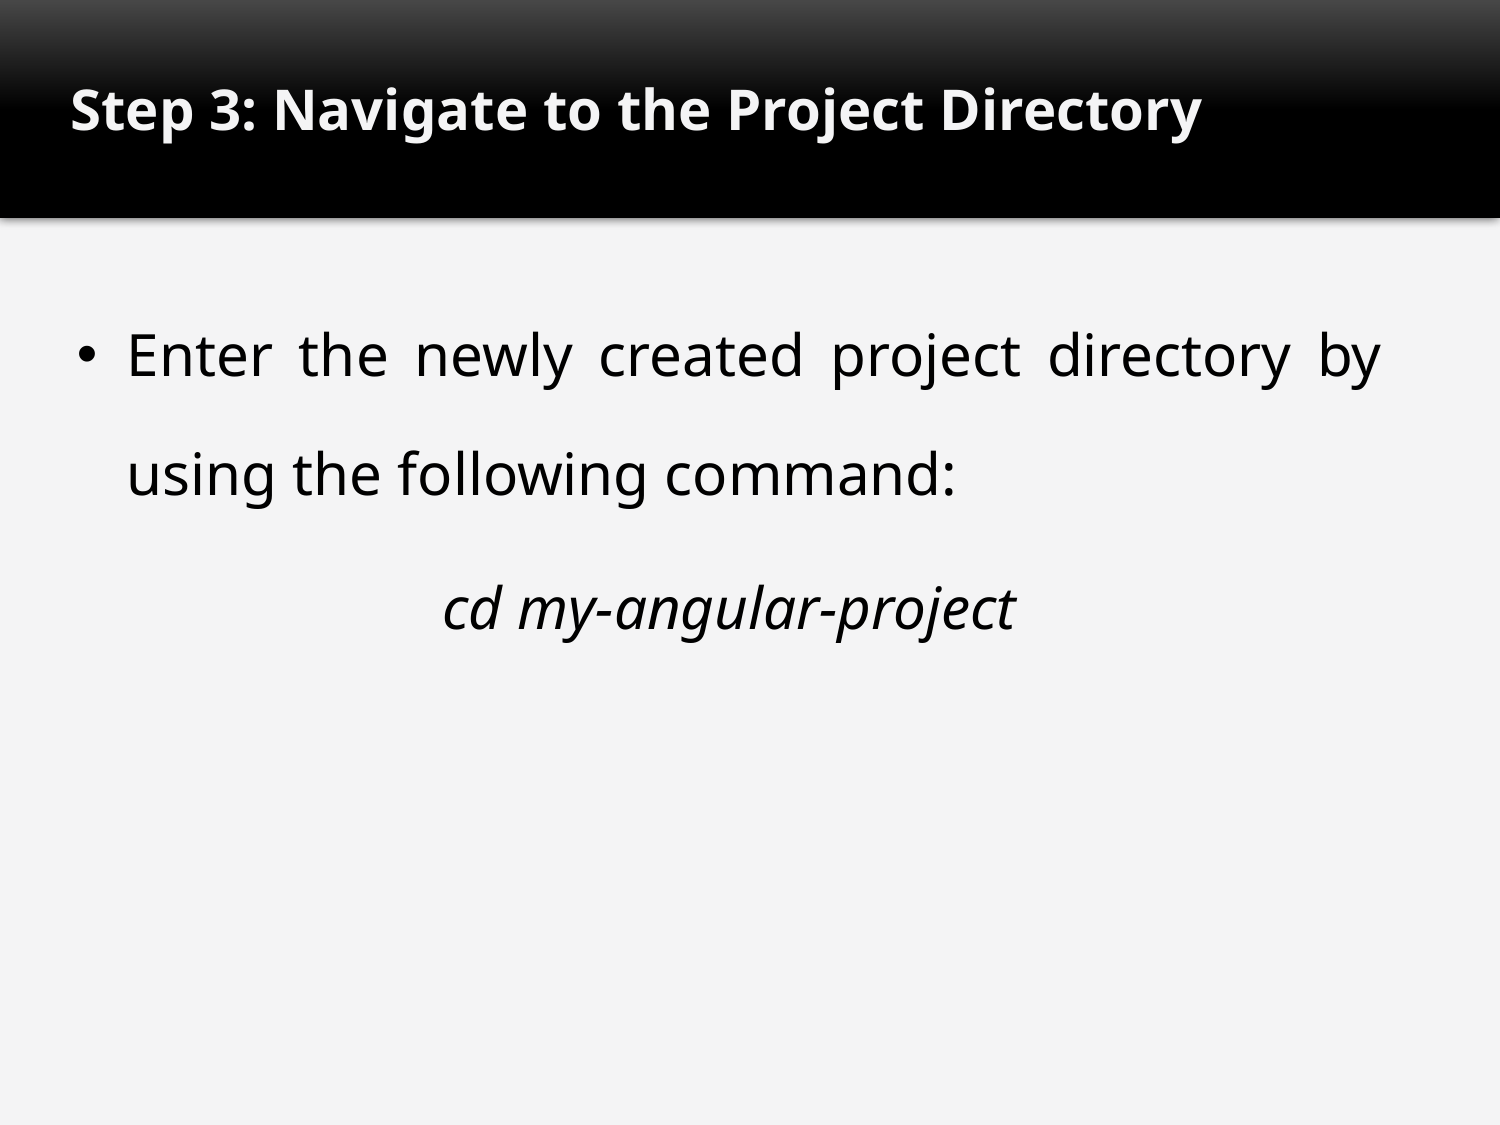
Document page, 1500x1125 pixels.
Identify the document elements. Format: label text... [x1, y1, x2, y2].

title Step 3: Navigate to the Project Directory [55, 0, 1350, 218]
list Enter the newly created project directory by using the following command: cd my-angular-project [55, 267, 1397, 1089]
